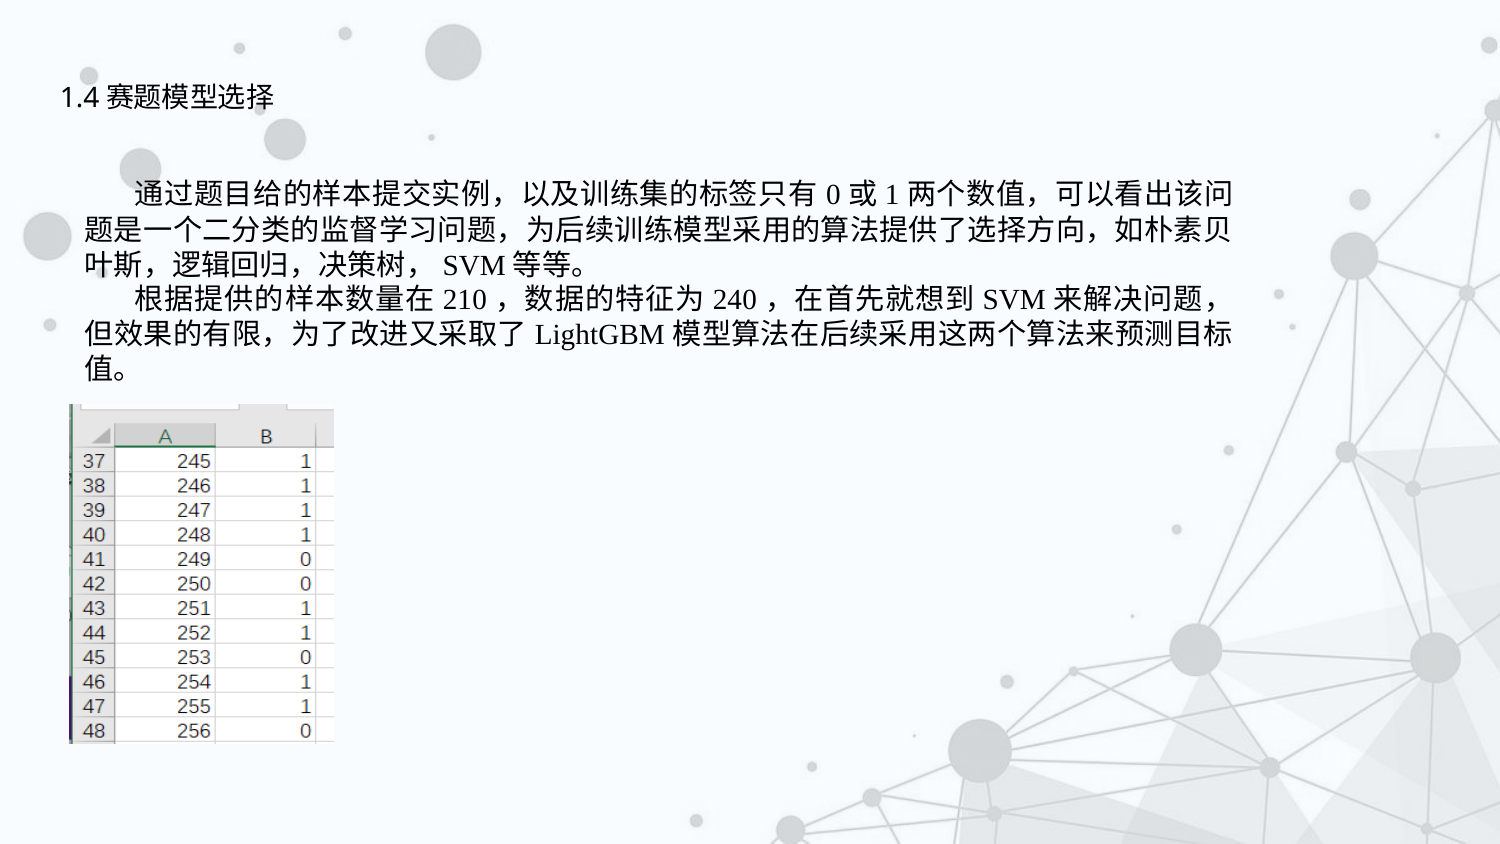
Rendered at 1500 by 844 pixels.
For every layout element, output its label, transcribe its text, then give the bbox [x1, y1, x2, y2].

text_box 1.4赛题模型选择 [45, 71, 800, 121]
text_box 通过题目给的样本提交实例，以及训练集的标签只有0或1两个数值，可以看出该问题是一个二分类的监督学习问题，为后续训练模型采用的算法提供了选择方向，如朴素贝叶斯，逻辑回归，决策树，SVM等等。 根据提供的样本数量在210，数据的特征为240，在首先就想到SVM来解决问题，但效果的有限，为了改进又采取了LightGBM模型算法在后续采用这两个算法来预测目标值。 [69, 168, 1249, 393]
picture [69, 404, 334, 744]
